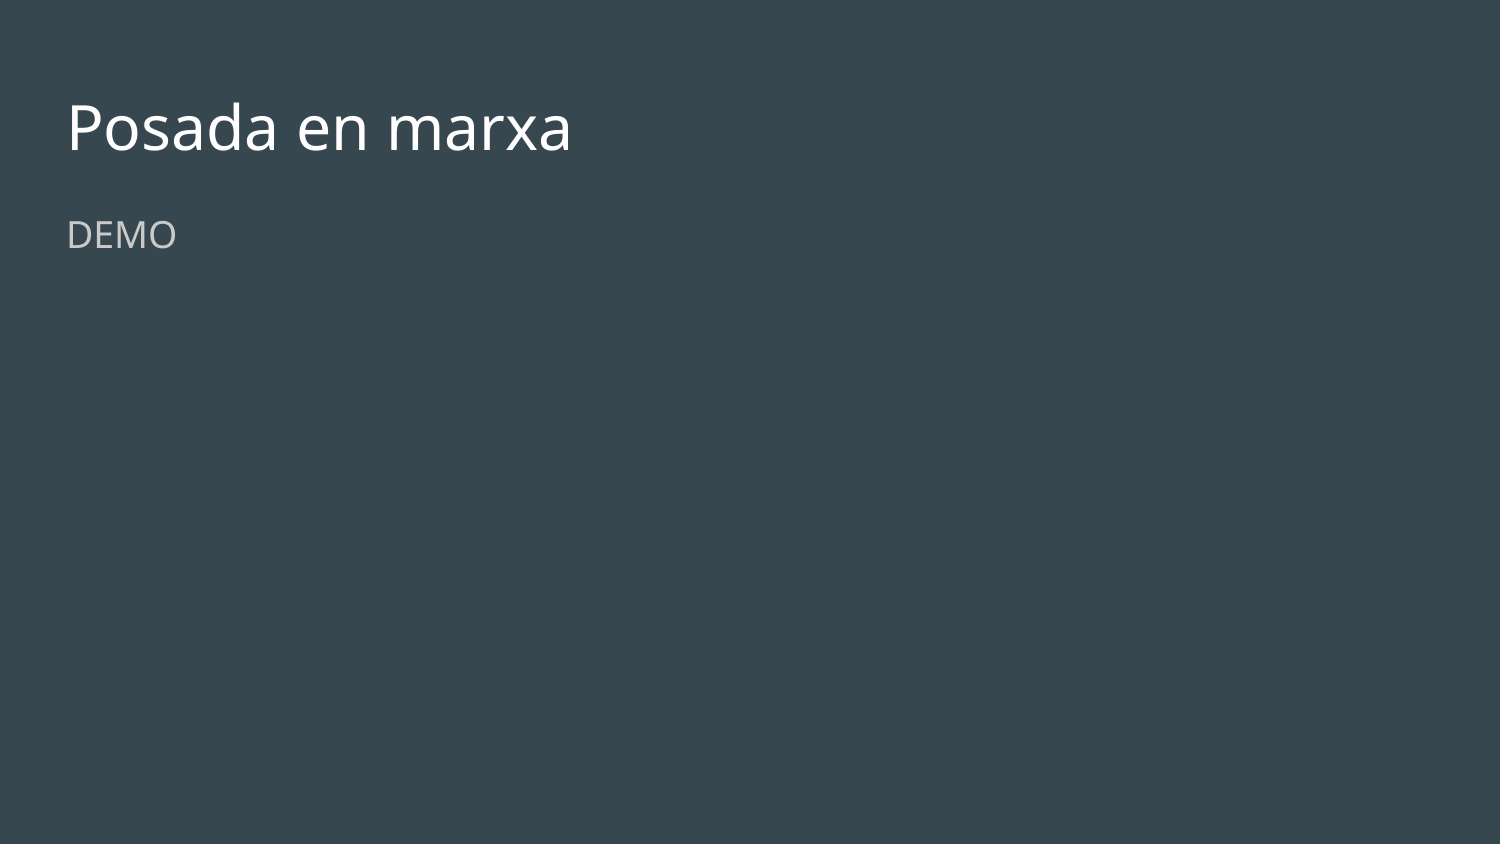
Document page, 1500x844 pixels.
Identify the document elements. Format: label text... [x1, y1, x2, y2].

list DEMO [51, 189, 1449, 750]
title Posada en marxa [51, 72, 1449, 167]
